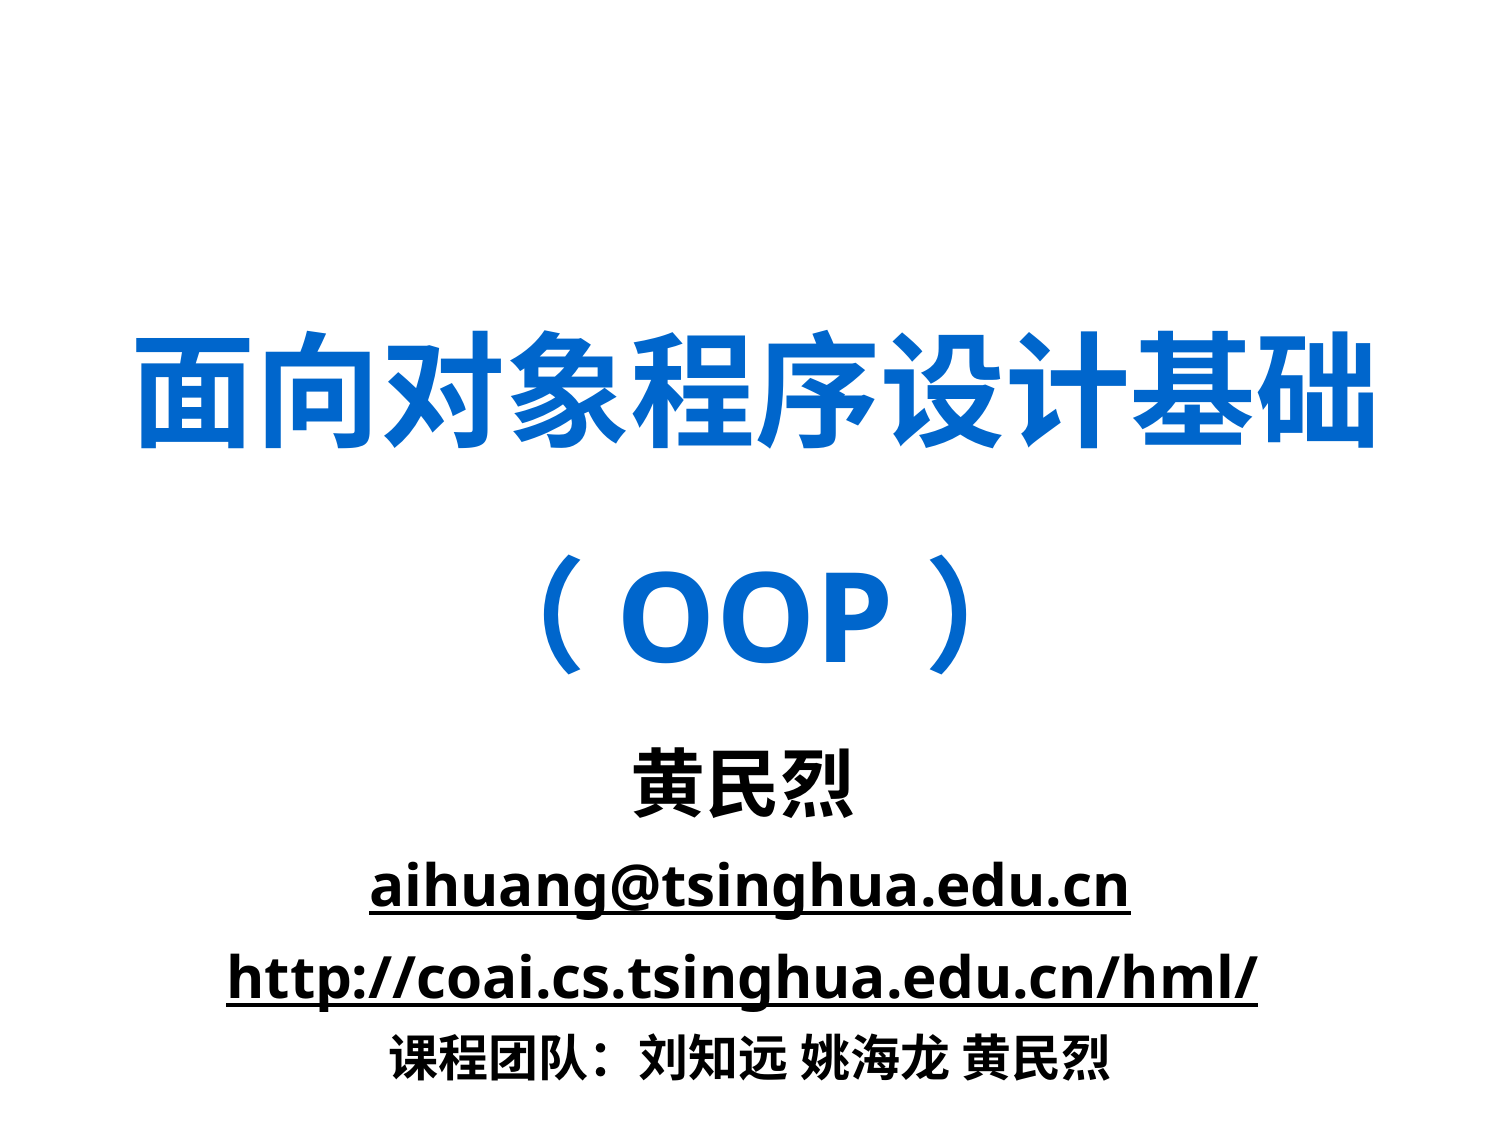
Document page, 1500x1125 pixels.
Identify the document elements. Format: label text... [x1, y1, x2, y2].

subtitle 黄民烈 aihuang@tsinghua.edu.cn http://coai.cs.tsinghua.edu.cn/hml/ 课程团队：刘知远 姚海龙 黄民烈 [0, 739, 1500, 1125]
title 面向对象程序设计基础 （OOP） [94, 219, 1417, 705]
